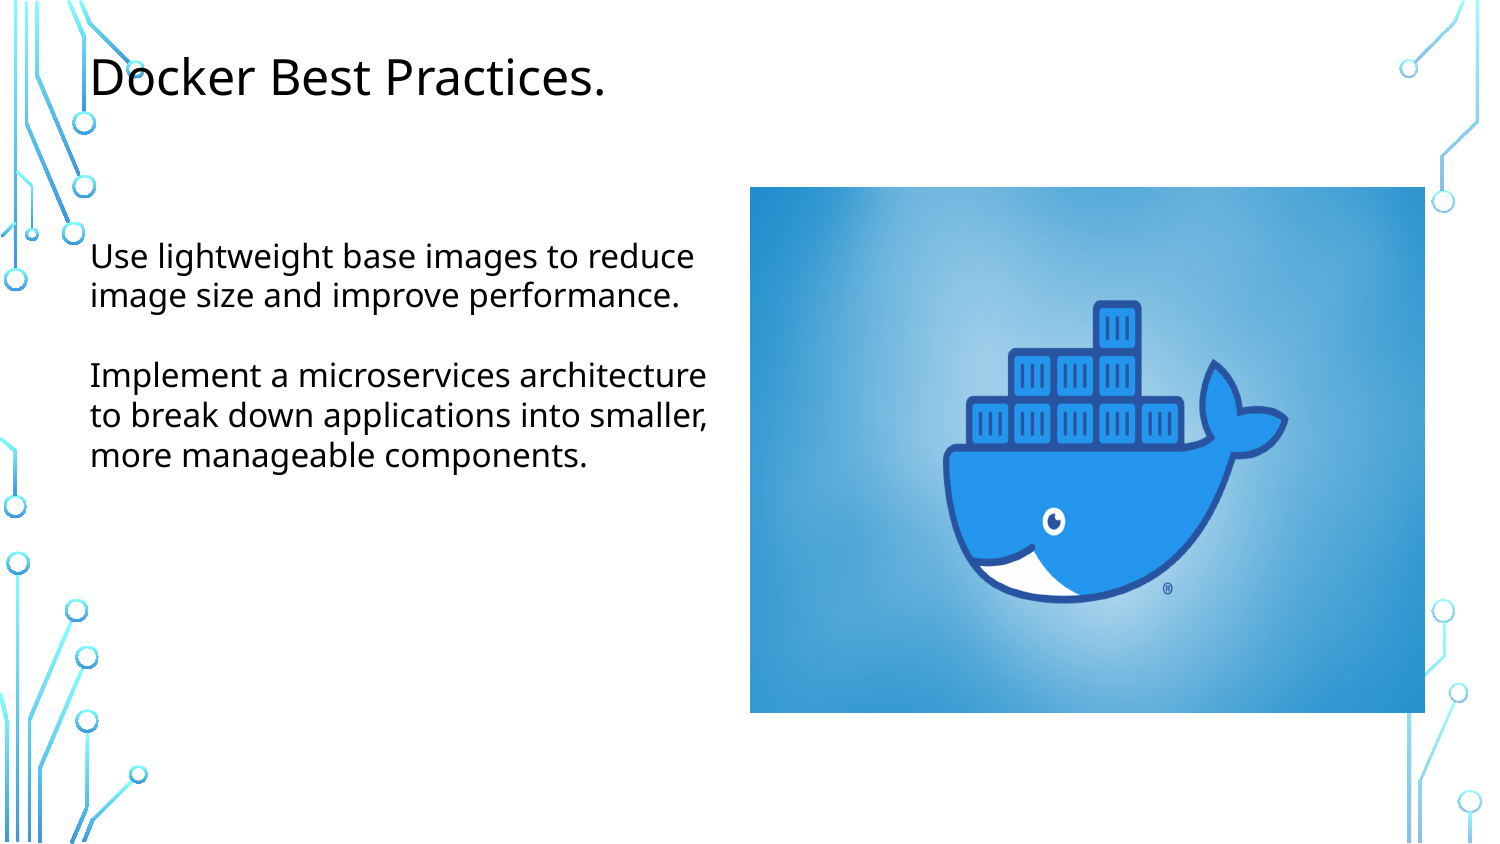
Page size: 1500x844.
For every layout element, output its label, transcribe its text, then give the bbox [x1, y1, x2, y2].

text_box Use lightweight base images to reduce image size and improve performance. Implement a microservices architecture to break down applications into smaller, more manageable components. [74, 187, 749, 713]
picture [749, 187, 1426, 713]
text_box Docker Best Practices. [74, 37, 1425, 173]
